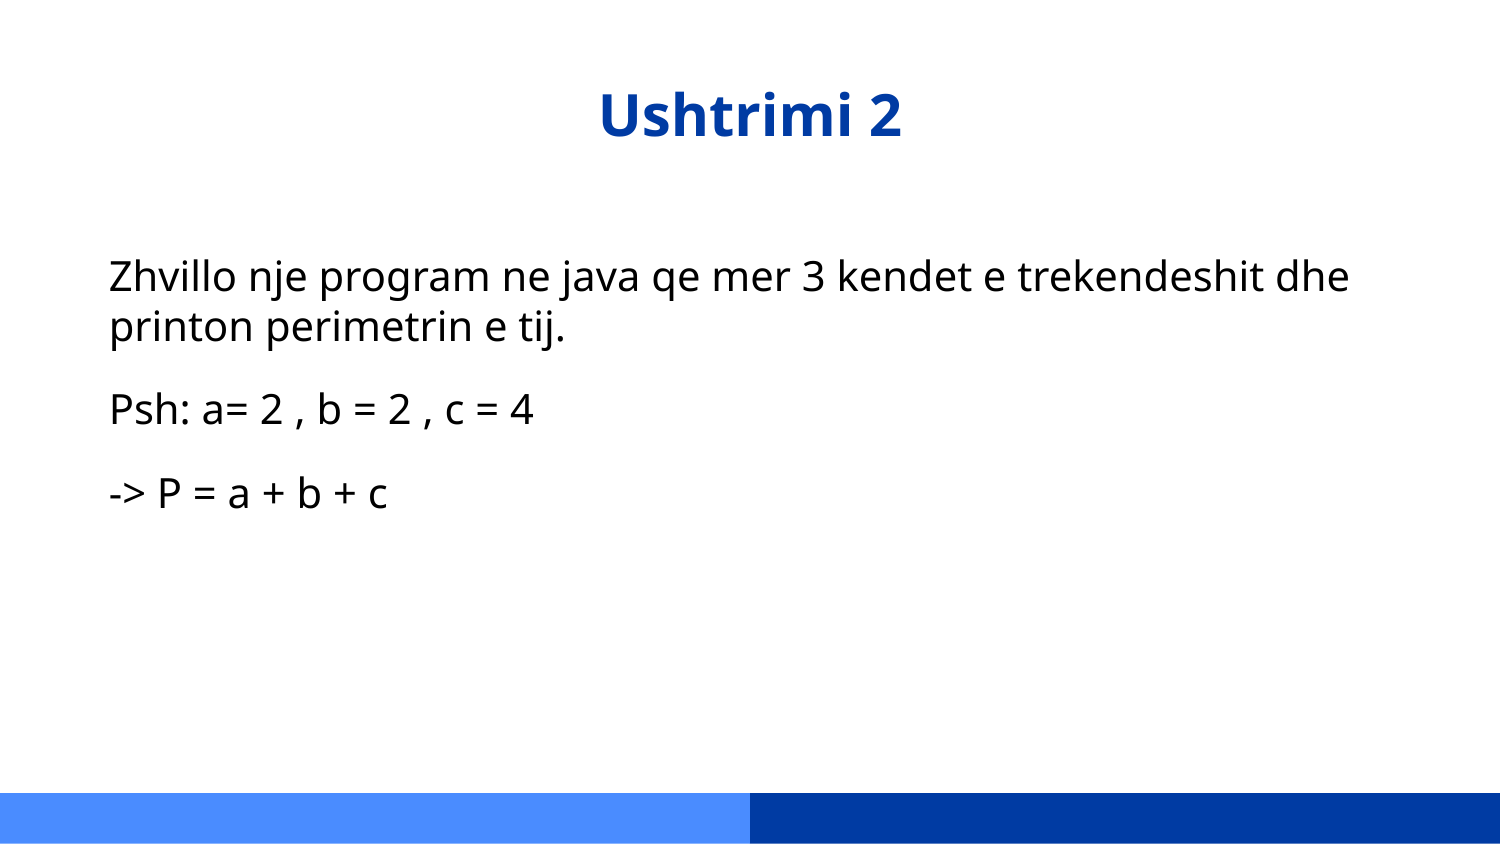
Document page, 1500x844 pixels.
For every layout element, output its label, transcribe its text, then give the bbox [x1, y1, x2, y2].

subtitle Zhvillo nje program ne java qe mer 3 kendet e trekendeshit dhe printon perimetrin e tij. Psh: a= 2 , b = 2 , c = 4 -> P = a + b + c [93, 234, 1407, 564]
title Ushtrimi 2 [117, 62, 1383, 157]
